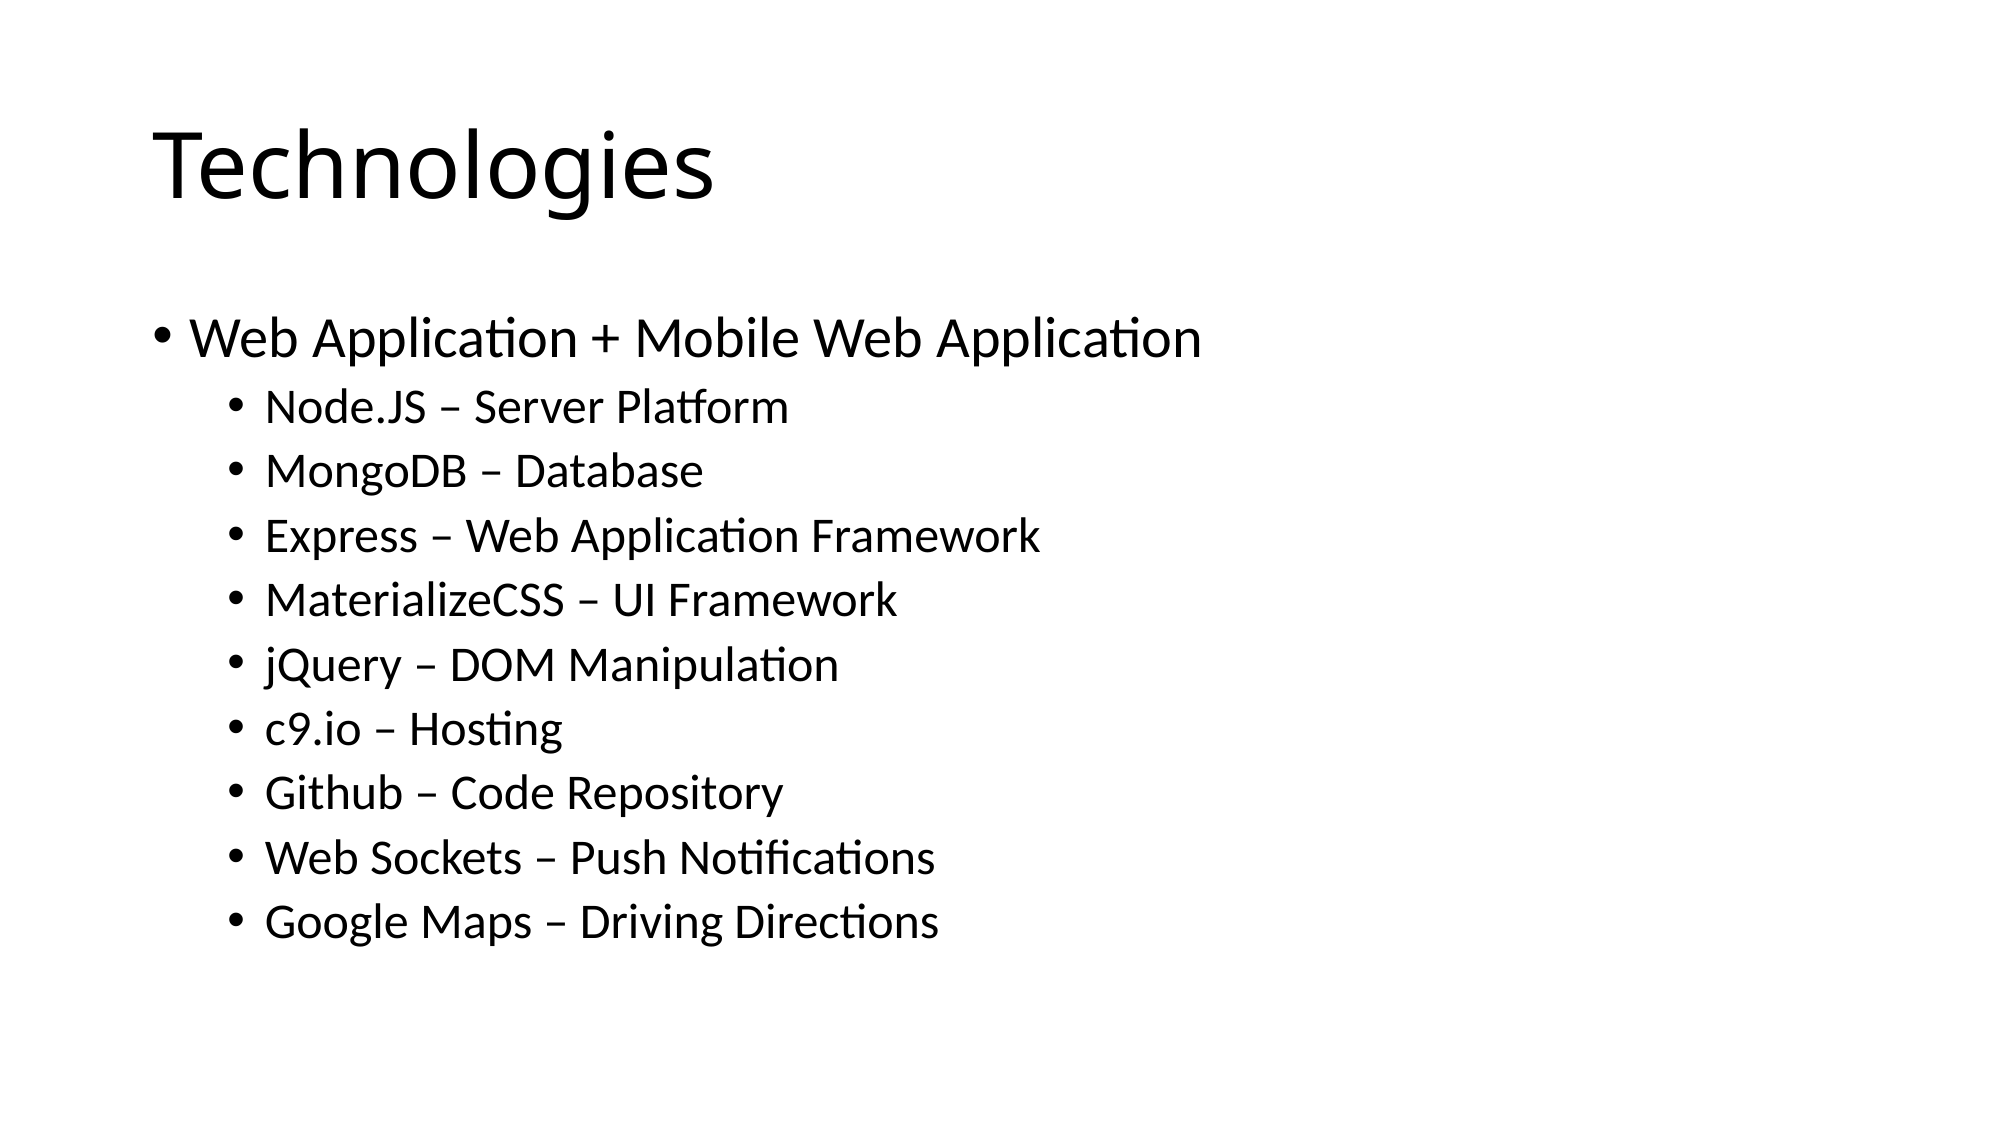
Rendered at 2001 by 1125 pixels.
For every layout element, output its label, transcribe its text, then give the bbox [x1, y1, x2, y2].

list Web Application + Mobile Web Application Node.JS – Server Platform MongoDB – Database Express – Web Application Framework MaterializeCSS – UI Framework jQuery – DOM Manipulation c9.io – Hosting Github – Code Repository Web Sockets – Push Notifications Google Maps – Driving Directions [137, 299, 1863, 1014]
title Technologies [137, 59, 1863, 278]
